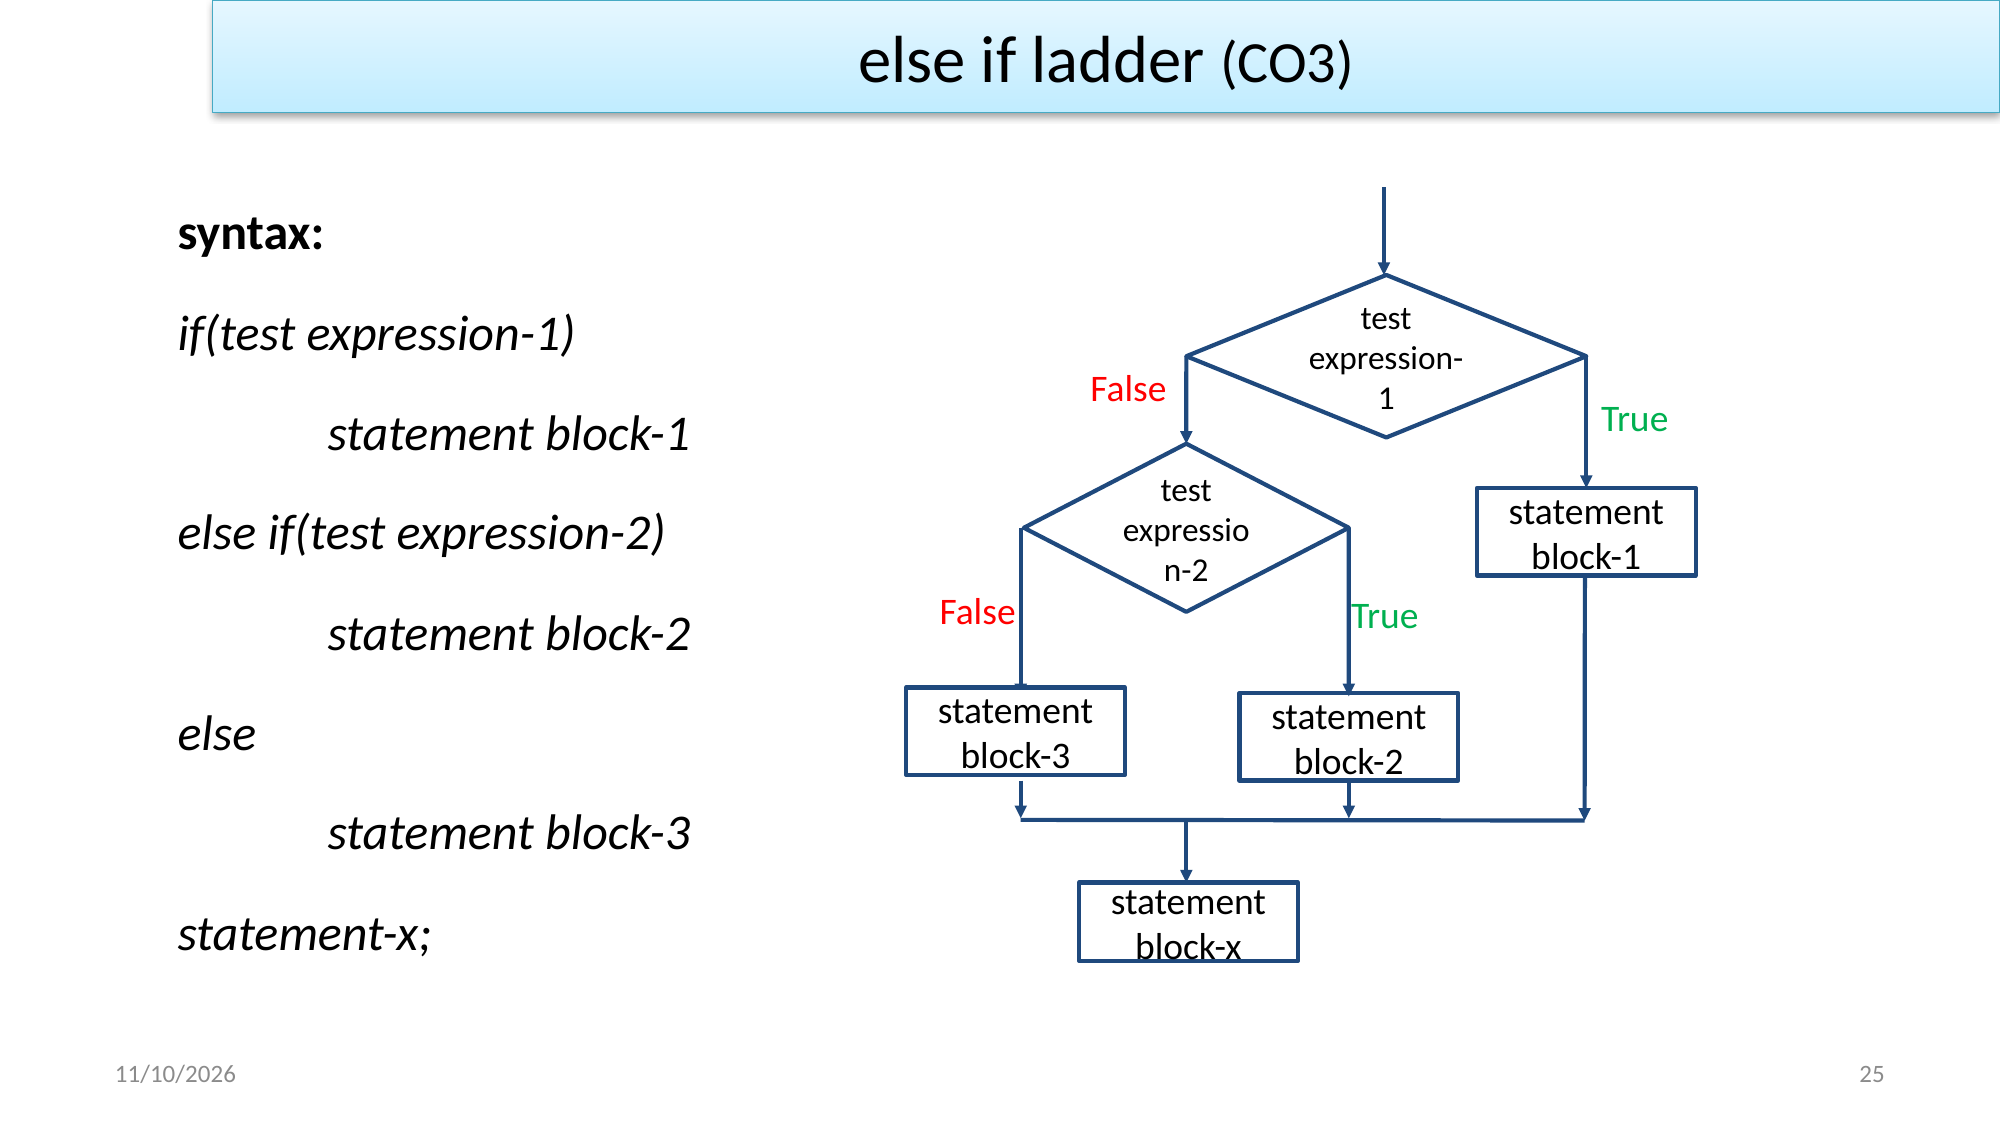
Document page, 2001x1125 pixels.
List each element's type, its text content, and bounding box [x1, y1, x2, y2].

text_box True [1336, 583, 1344, 643]
list syntax: if(test expression-1) statement block-1 else if(test expression-2) statement block-2 else statement block-3 statement-x; [162, 162, 888, 997]
text_box statement block-3 [904, 685, 1127, 777]
text_box test expression-1 [1184, 273, 1589, 440]
text_box True [1591, 386, 1696, 447]
slide_number 25 [1433, 1042, 1900, 1103]
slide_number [99, 1042, 567, 1103]
text_box statement block-1 [1475, 486, 1698, 578]
text_box True [1354, 583, 1446, 643]
text_box False [924, 580, 1016, 640]
text_box False [1026, 580, 1035, 640]
text_box statement block-x [1077, 880, 1300, 963]
text_box statement block-2 [1237, 691, 1460, 783]
text_box else if ladder (CO3) [212, 0, 2000, 113]
text_box test expression-2 [1021, 443, 1351, 614]
text_box False [1075, 356, 1186, 416]
